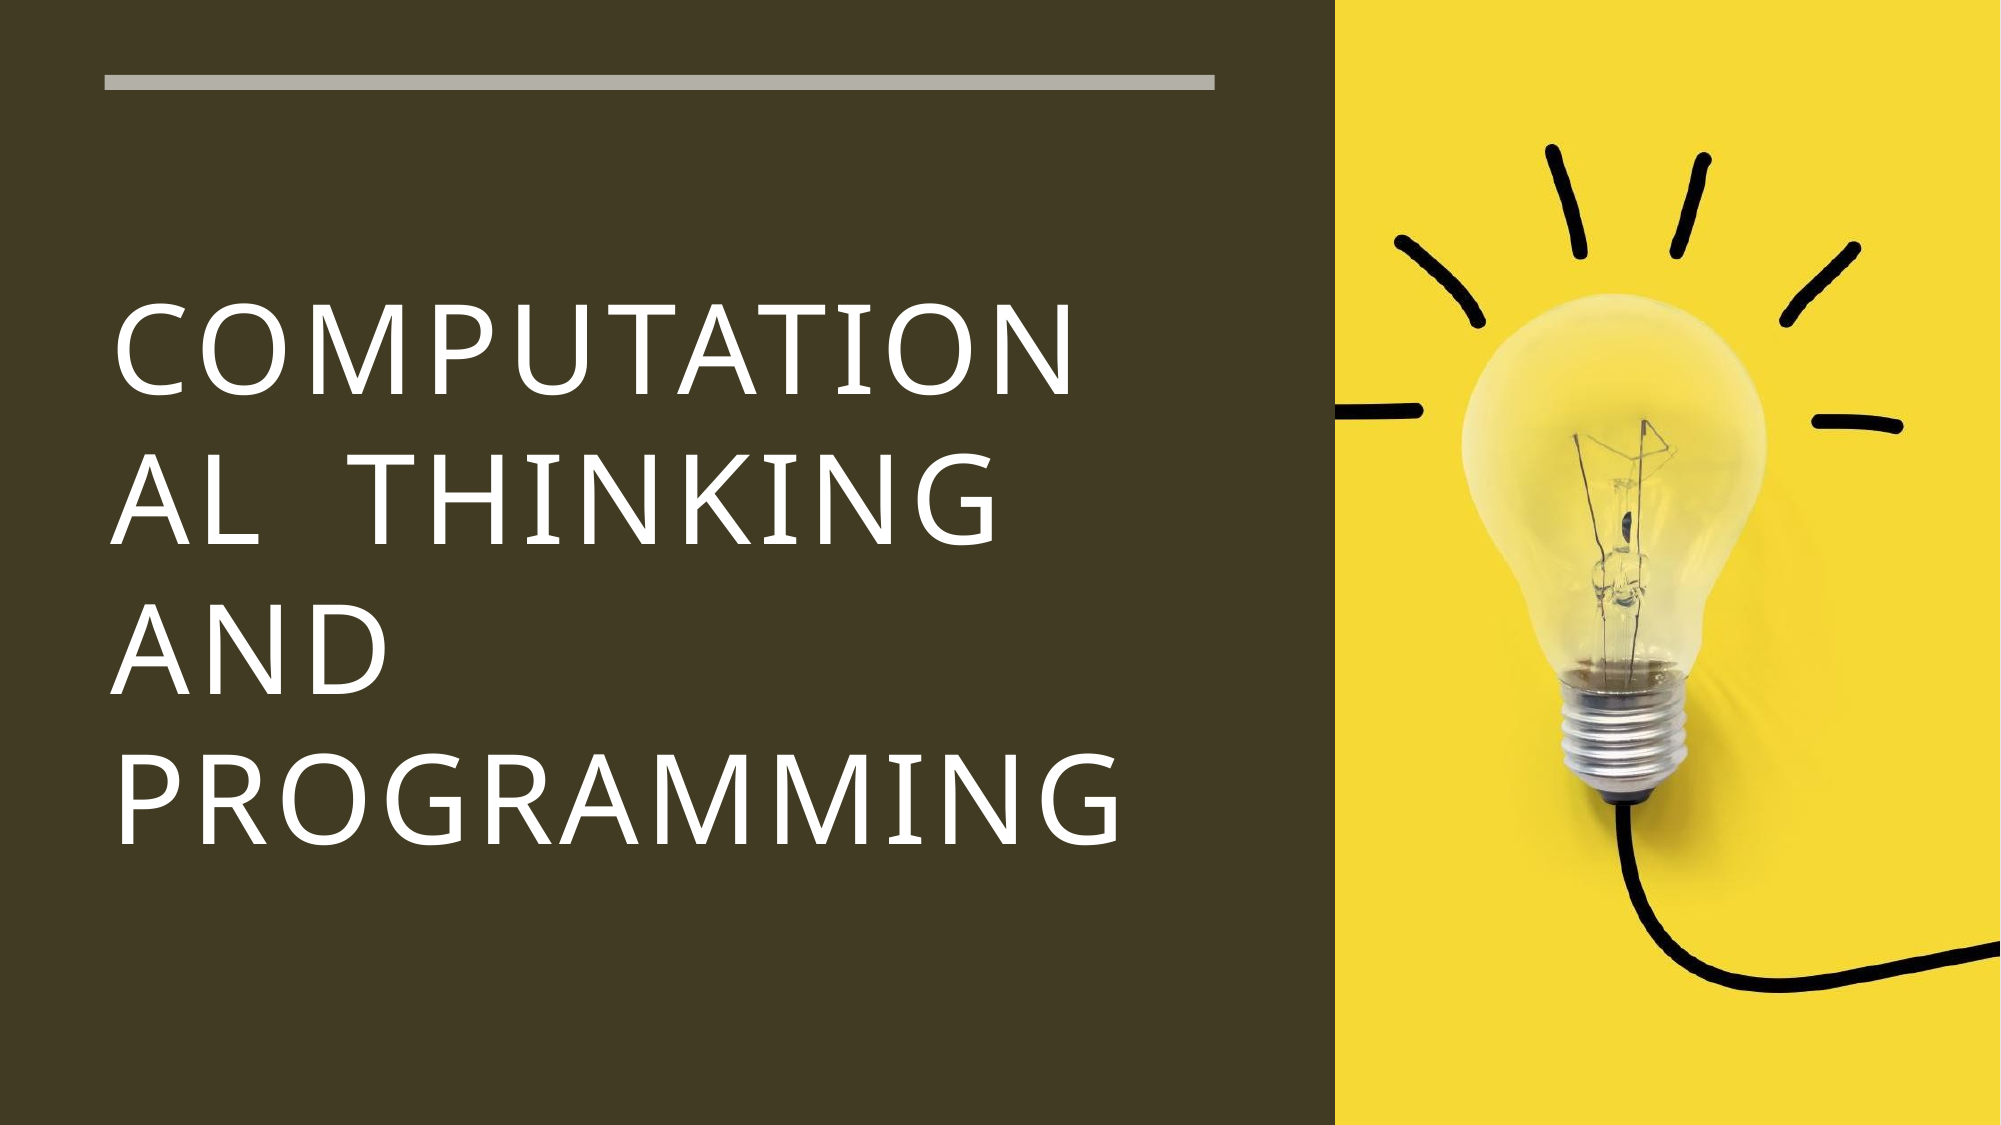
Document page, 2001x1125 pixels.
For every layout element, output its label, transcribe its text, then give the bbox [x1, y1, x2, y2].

title COMPUTATIONAL THINKING AND PROGRAMMING [108, 267, 1140, 870]
text_box [104, 74, 1215, 90]
text_box [1335, 0, 2000, 1125]
